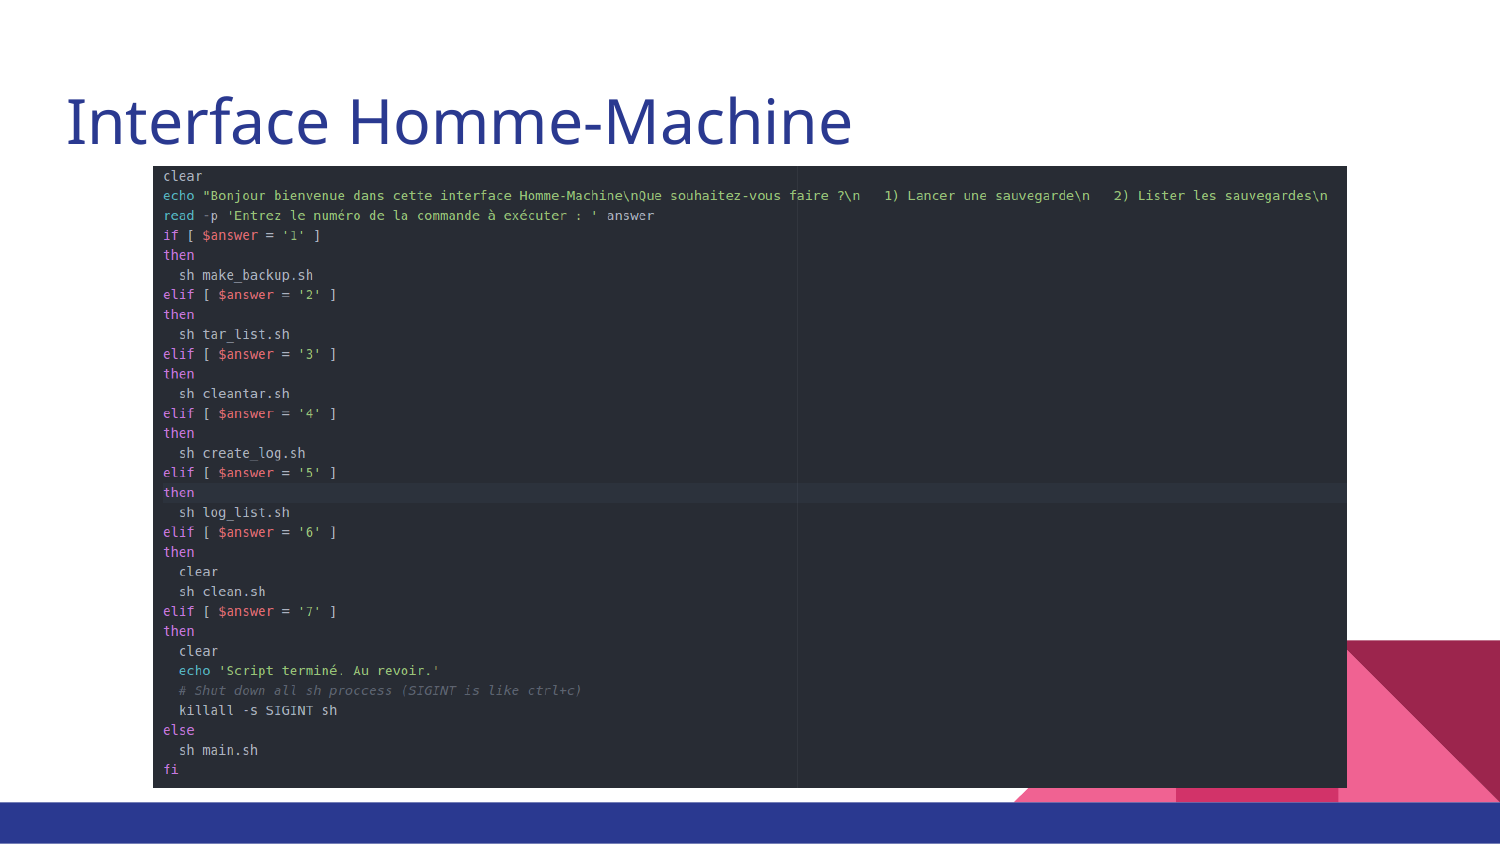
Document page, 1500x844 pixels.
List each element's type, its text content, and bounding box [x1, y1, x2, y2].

title Interface Homme-Machine [51, 67, 1449, 167]
picture [152, 166, 1347, 788]
